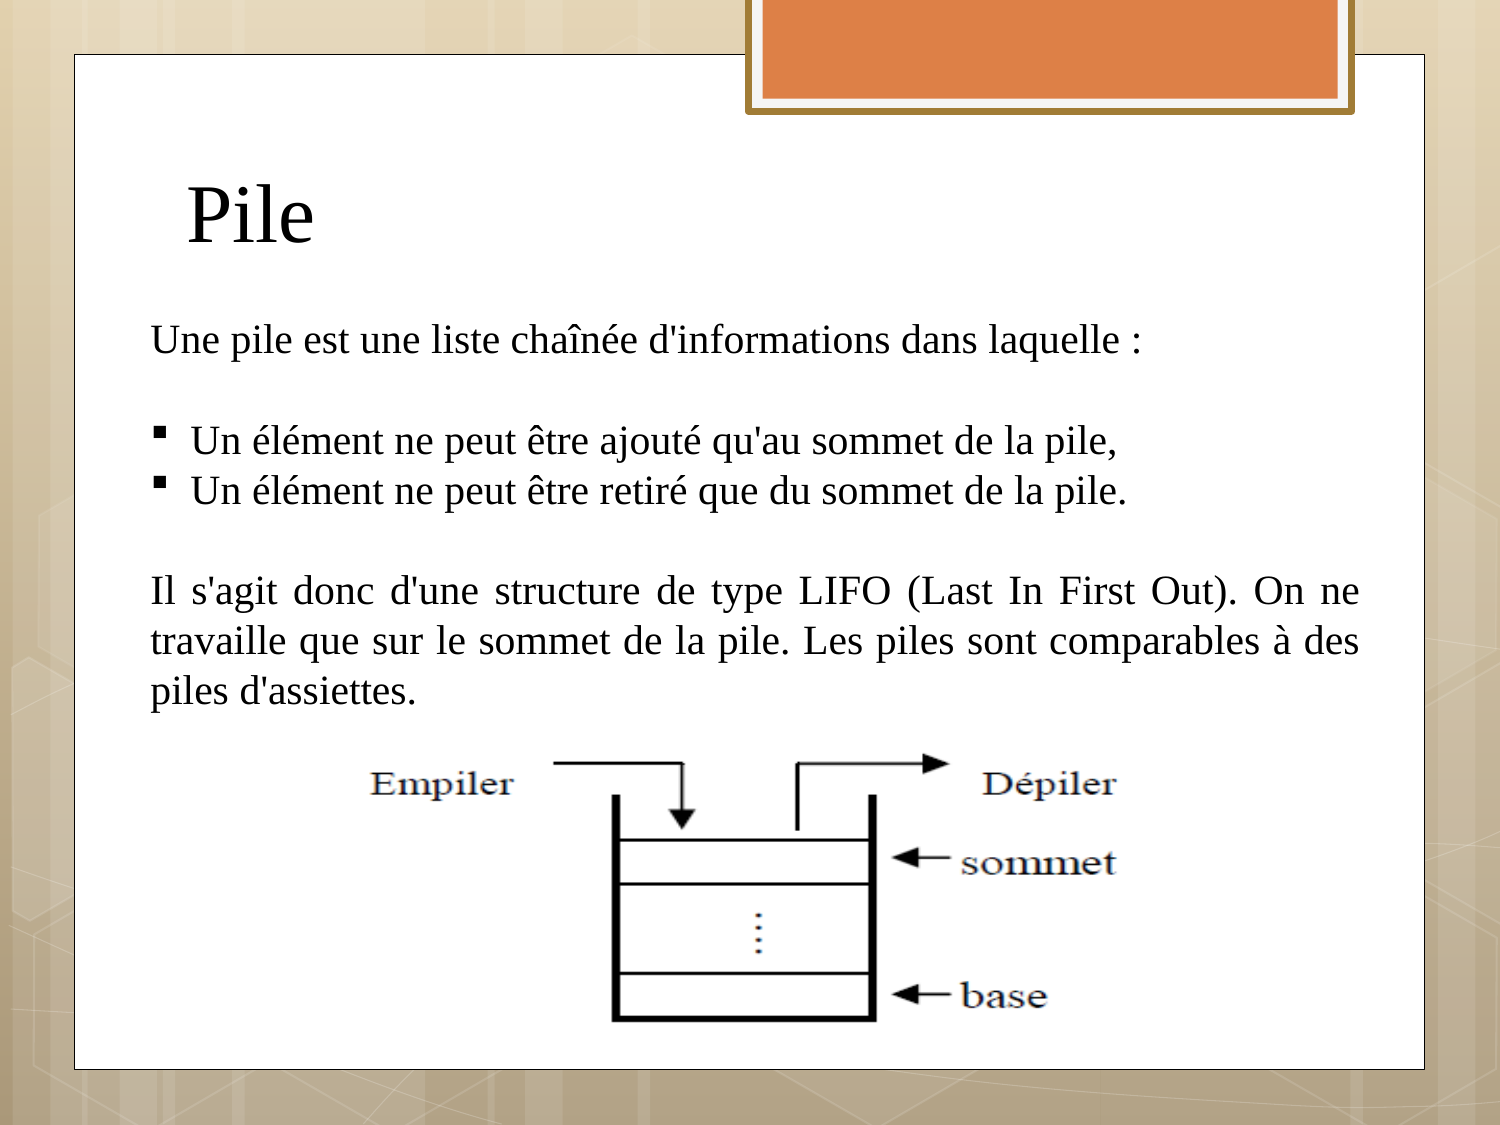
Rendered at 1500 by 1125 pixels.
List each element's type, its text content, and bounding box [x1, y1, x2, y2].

picture [359, 751, 1140, 1038]
text_box Une pile est une liste chaînée d'informations dans laquelle : Un élément ne peut être ajouté qu'au sommet de la pile, Un élément ne peut être retiré que du sommet de la pile. Il s'agit donc d'une structure de type LIFO (Last In First Out). On ne travaille que sur le sommet de la pile. Les piles sont comparables à des piles d'assiettes. [135, 304, 1376, 720]
title Pile [171, 126, 1324, 268]
